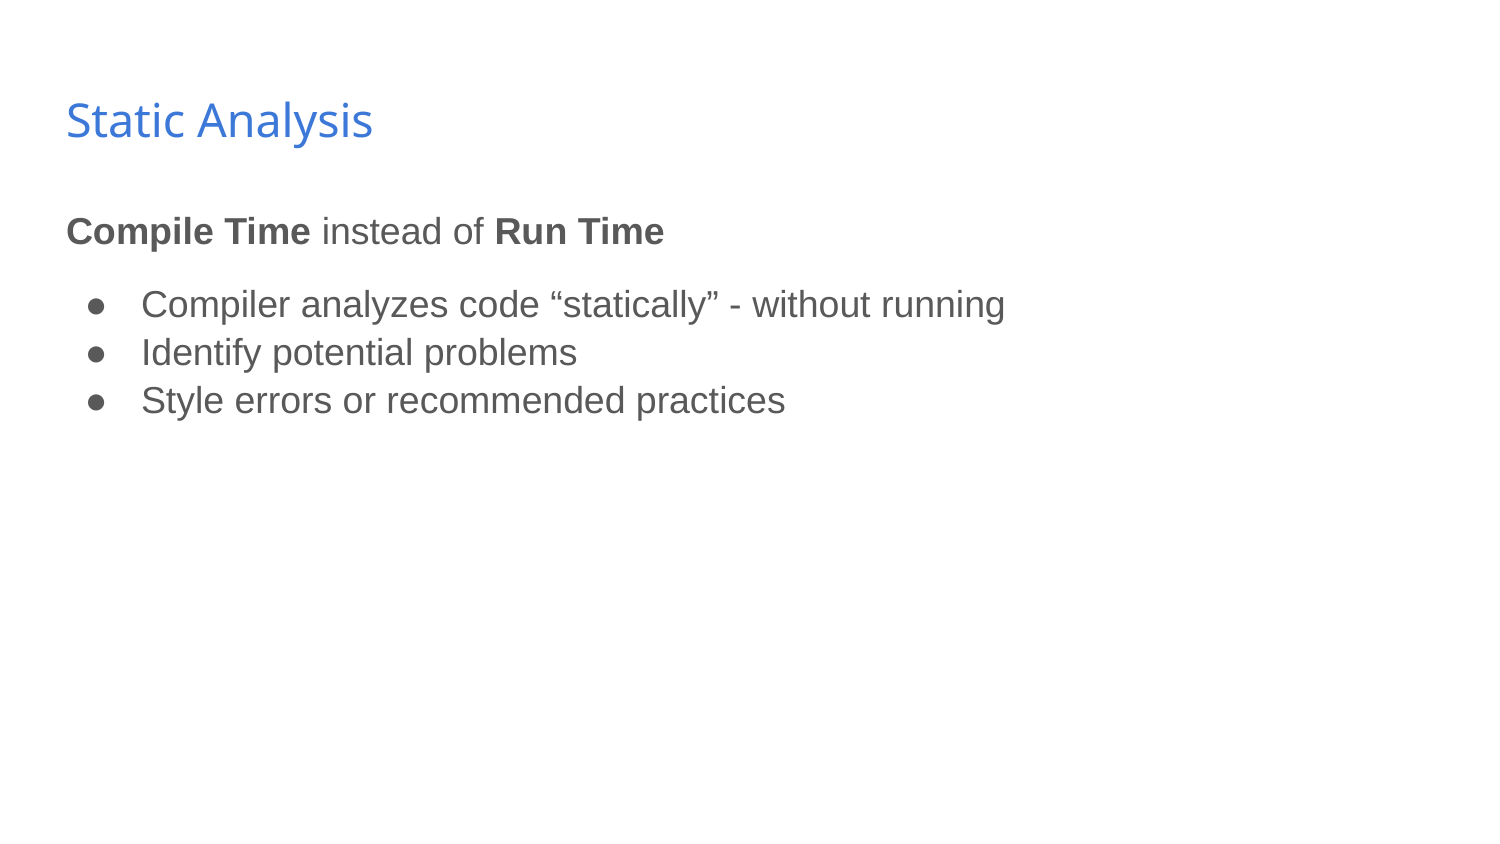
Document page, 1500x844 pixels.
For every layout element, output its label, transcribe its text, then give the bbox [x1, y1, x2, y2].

title Static Analysis [51, 72, 1449, 167]
list Compile Time instead of Run Time Compiler analyzes code “statically” - without running Identify potential problems Style errors or recommended practices [51, 189, 1449, 750]
